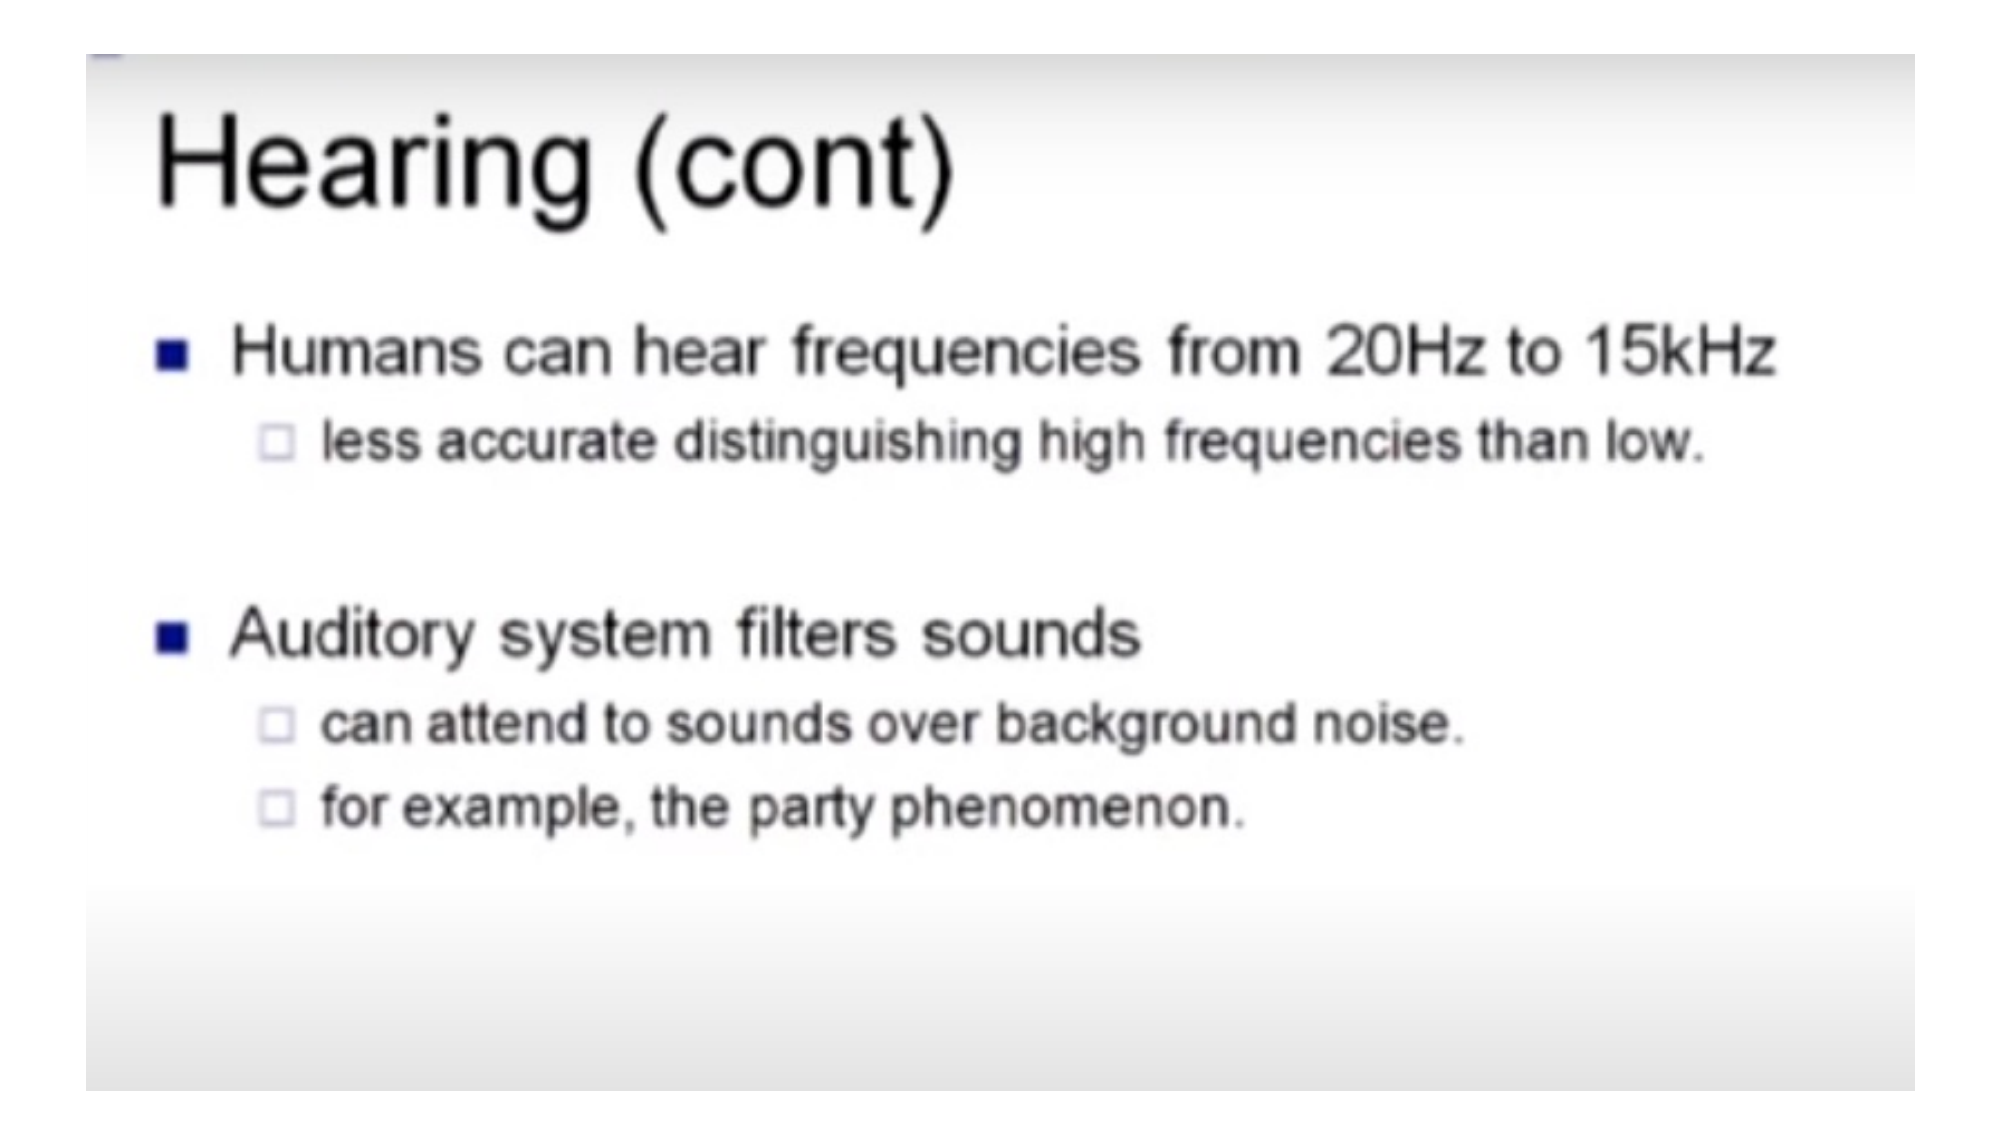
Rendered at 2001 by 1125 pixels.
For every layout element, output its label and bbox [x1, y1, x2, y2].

picture [86, 54, 1915, 1091]
